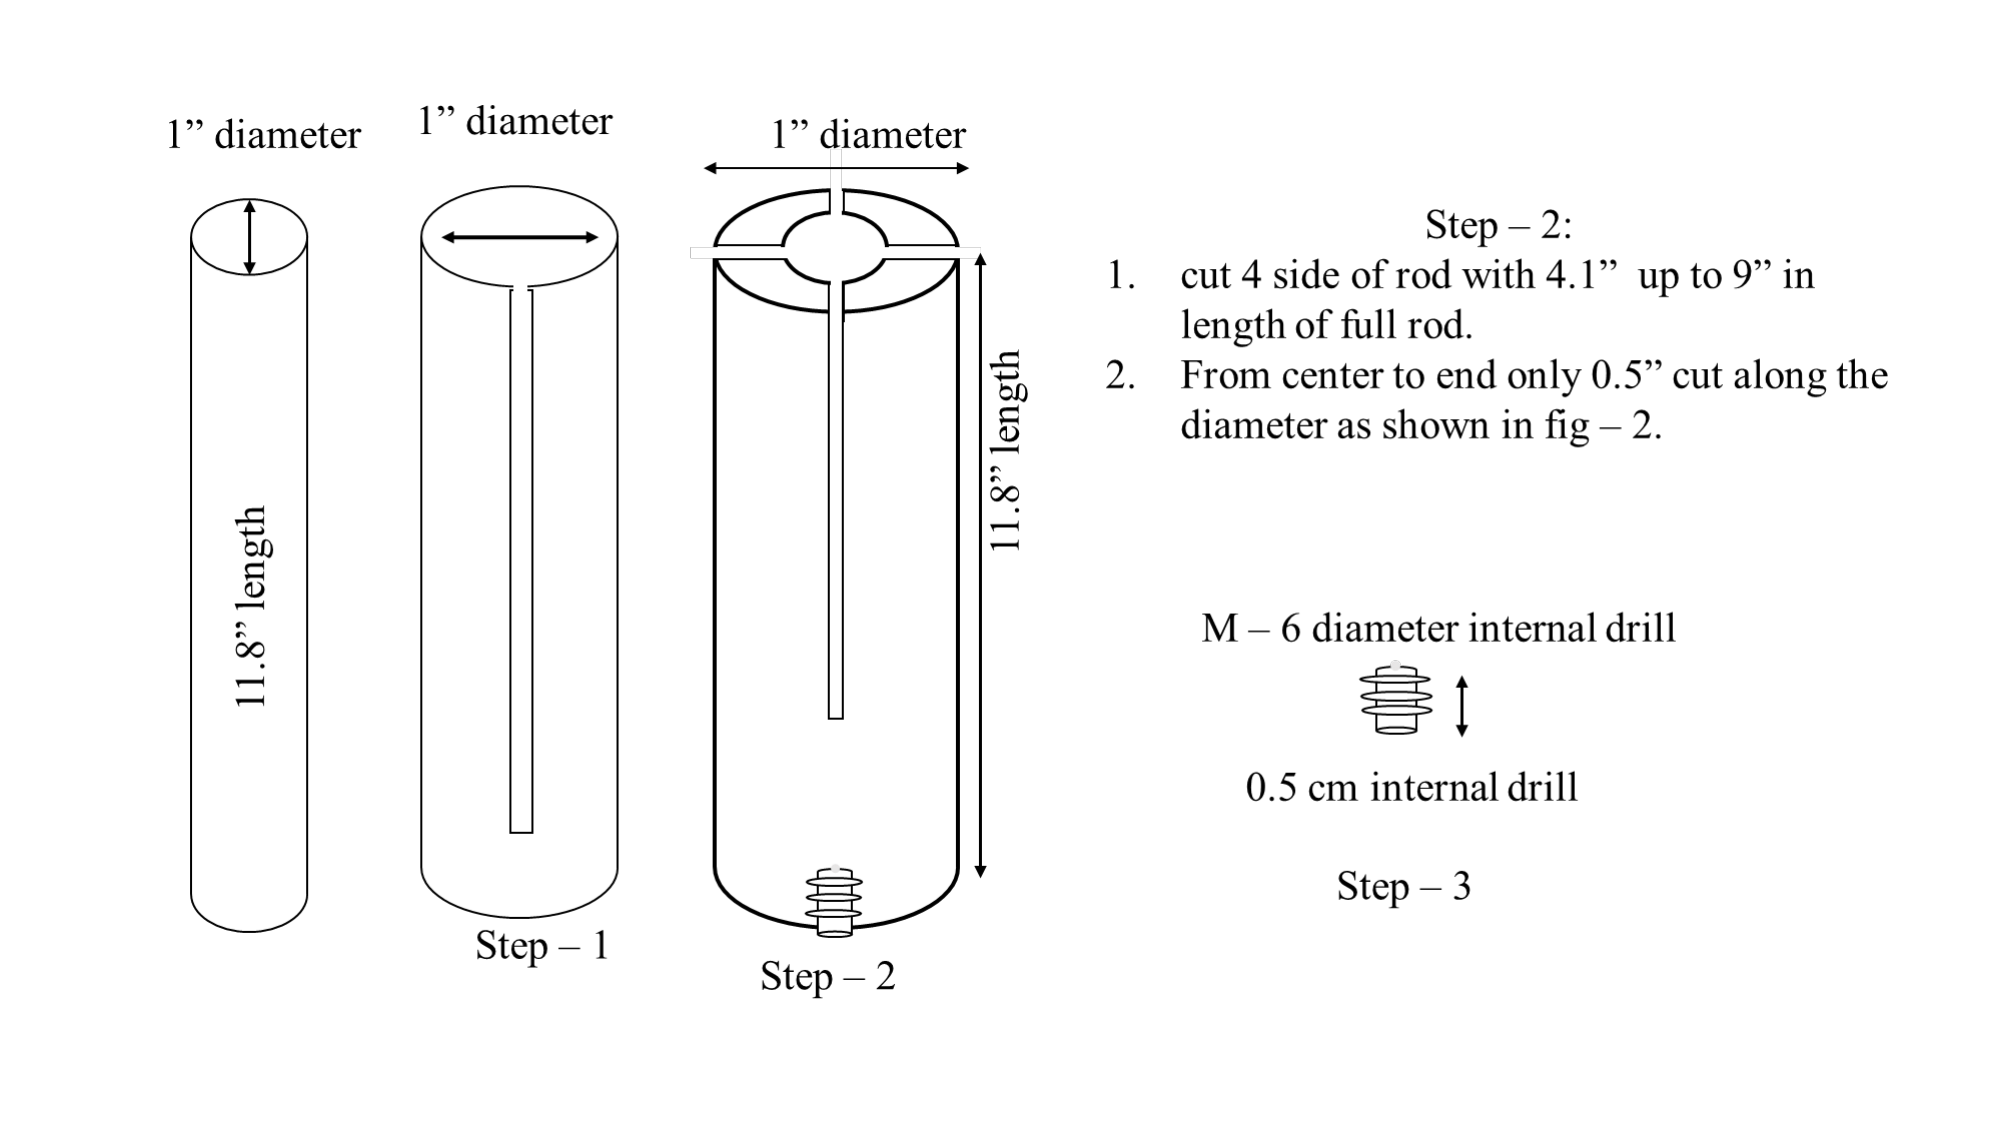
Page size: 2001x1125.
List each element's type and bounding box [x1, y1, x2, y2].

picture [138, 81, 1923, 1025]
